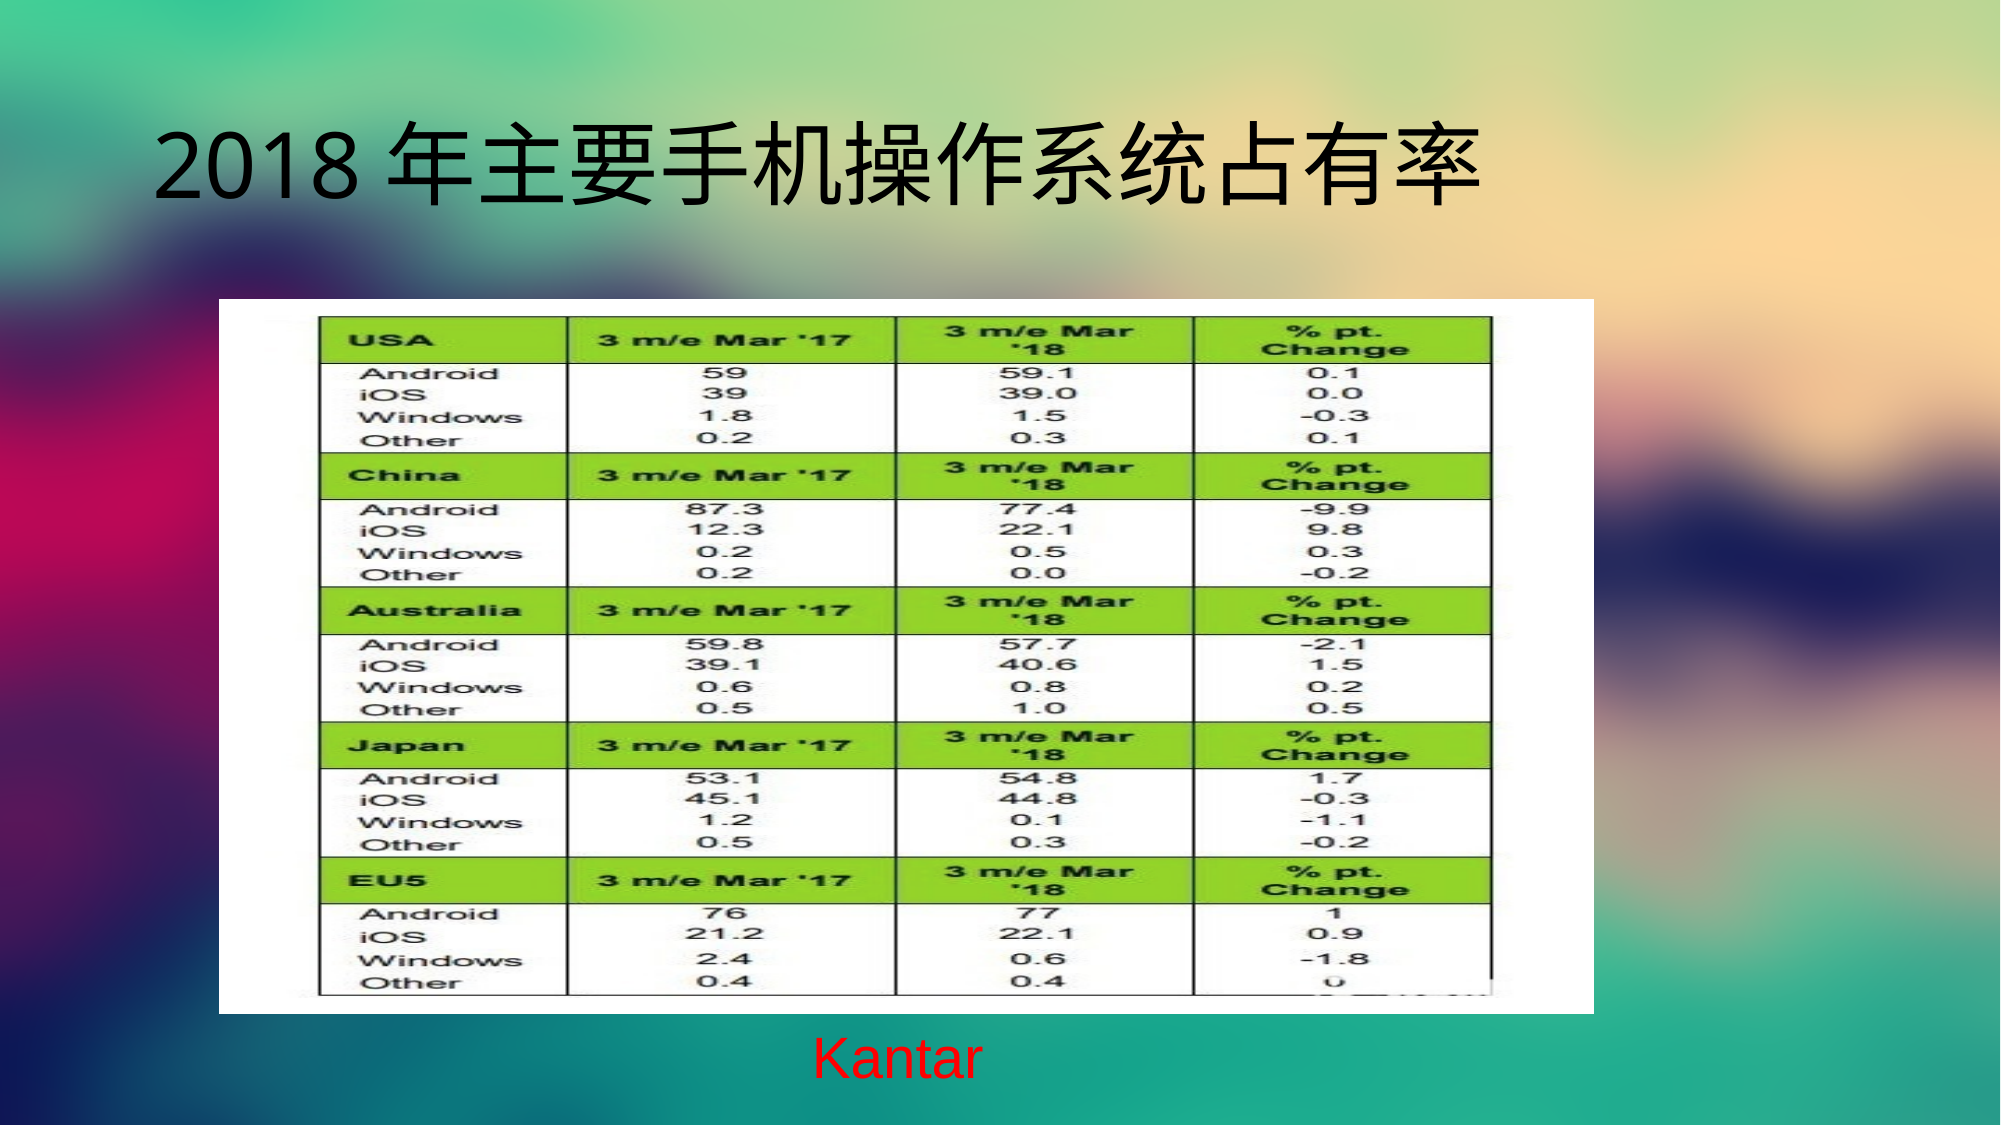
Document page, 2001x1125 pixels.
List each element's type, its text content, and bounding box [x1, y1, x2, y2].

title 2018年主要手机操作系统占有率 [137, 59, 1863, 278]
picture [0, 0, 2001, 1125]
text_box Kantar [797, 1014, 999, 1098]
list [219, 299, 1594, 1014]
